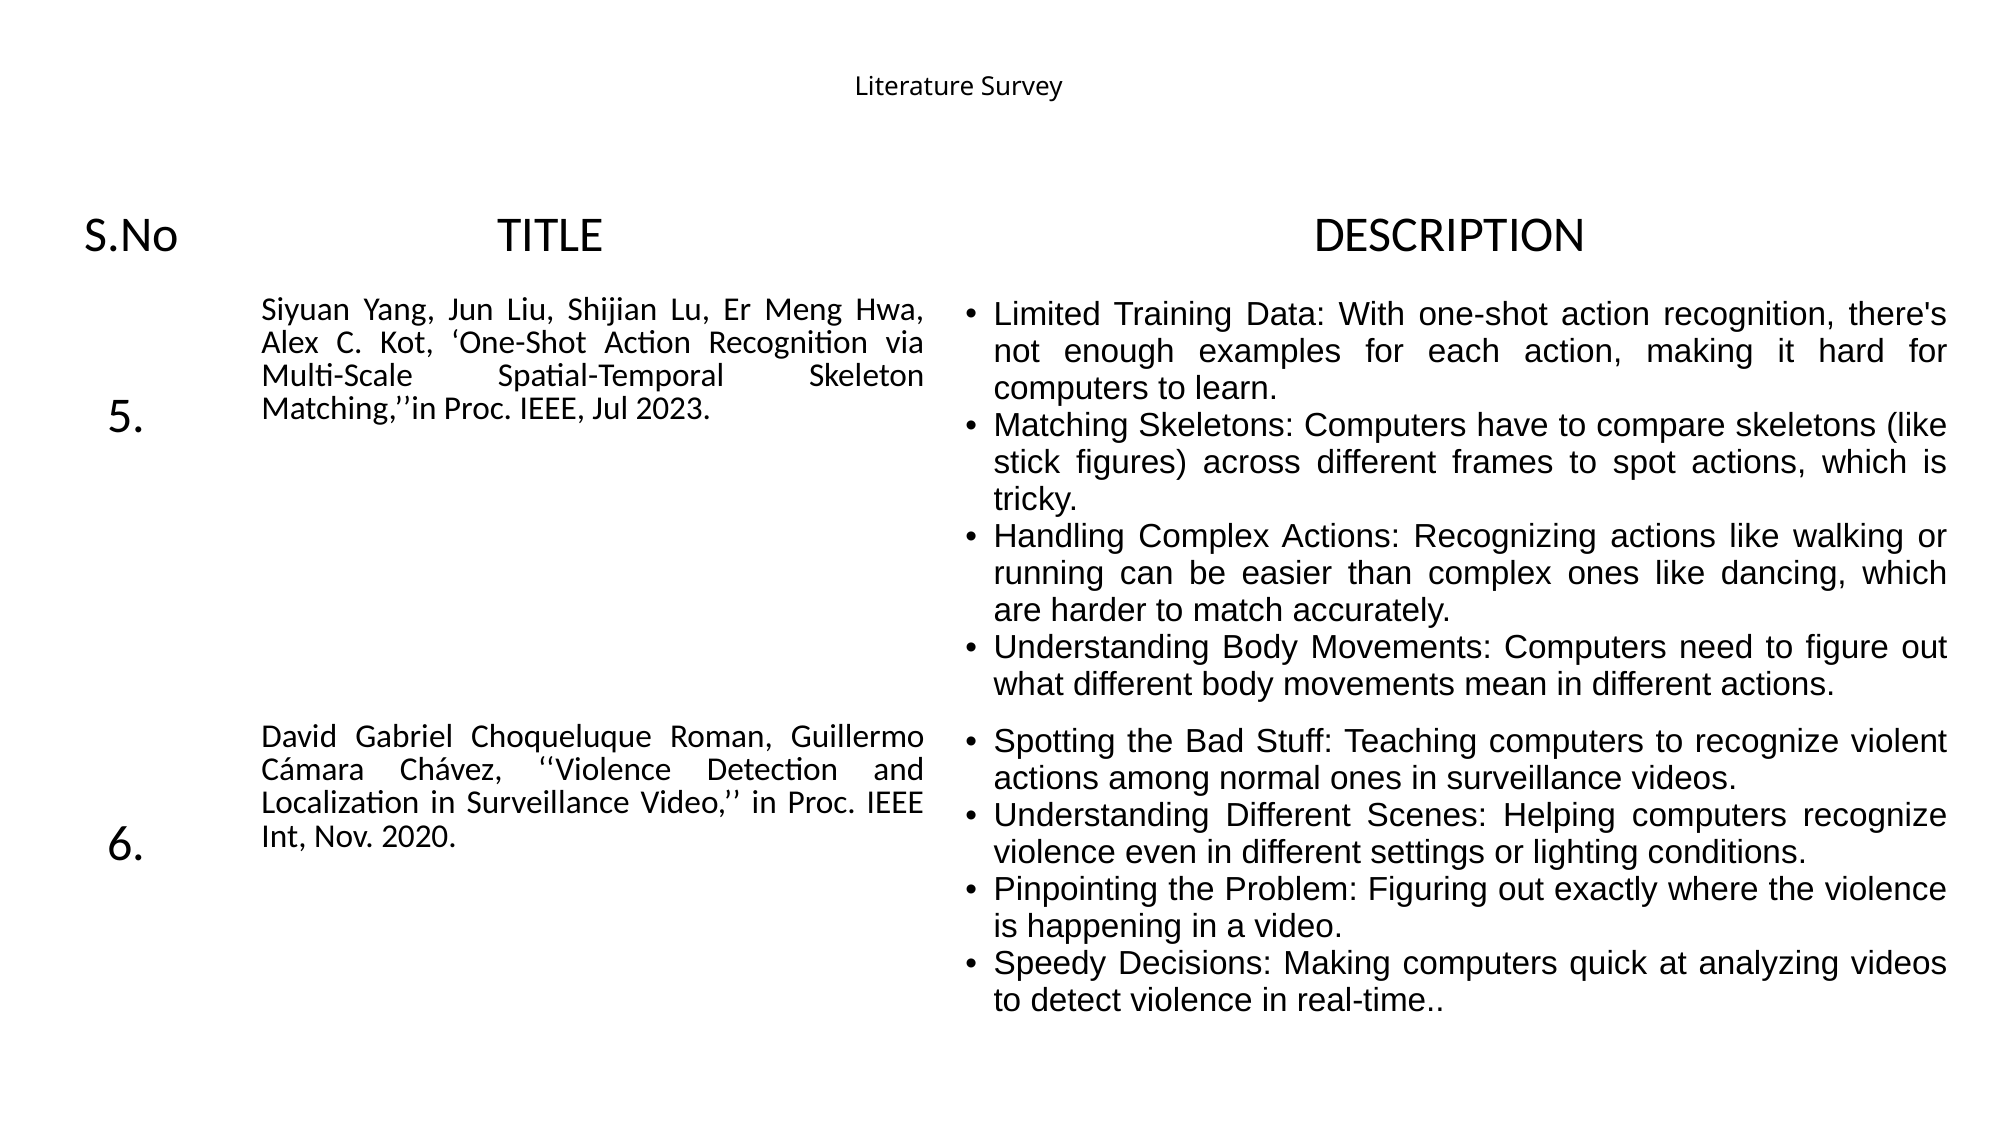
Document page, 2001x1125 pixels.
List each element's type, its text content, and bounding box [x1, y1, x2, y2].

table_header DESCRIPTION [945, 204, 1969, 285]
table_cell David Gabriel Choqueluque Roman, Guillermo Cámara Chávez, ‘‘Violence Detection and Localization in Surveillance Video,’’ in Proc. IEEE Int, Nov. 2020. [242, 713, 945, 1029]
table_header Siyuan Yang, Jun Liu, Shijian Lu, Er Meng Hwa, Alex C. Kot, ‘One-Shot Action Recognition via Multi-Scale Spatial-Temporal Skeleton Matching,’’in Proc. IEEE, Jul 2023. [242, 285, 945, 713]
table_header TITLE [242, 204, 945, 285]
title Literature Survey [202, 55, 1715, 118]
table_header Limited Training Data: With one-shot action recognition, there's not enough examples for each action, making it hard for computers to learn. Matching Skeletons: Computers have to compare skeletons (like stick figures) across different frames to spot actions, which is tricky. Handling Complex Actions: Recognizing actions like walking or running can be easier than complex ones like dancing, which are harder to match accurately. Understanding Body Movements: Computers need to figure out what different body movements mean in different actions. [945, 285, 1969, 713]
table_header S.No [31, 204, 242, 285]
table_cell 6. [31, 713, 242, 1029]
table_header 5. [31, 285, 242, 713]
table_cell Spotting the Bad Stuff: Teaching computers to recognize violent actions among normal ones in surveillance videos. Understanding Different Scenes: Helping computers recognize violence even in different settings or lighting conditions. Pinpointing the Problem: Figuring out exactly where the violence is happening in a video. Speedy Decisions: Making computers quick at analyzing videos to detect violence in real-time.. [945, 713, 1969, 1029]
